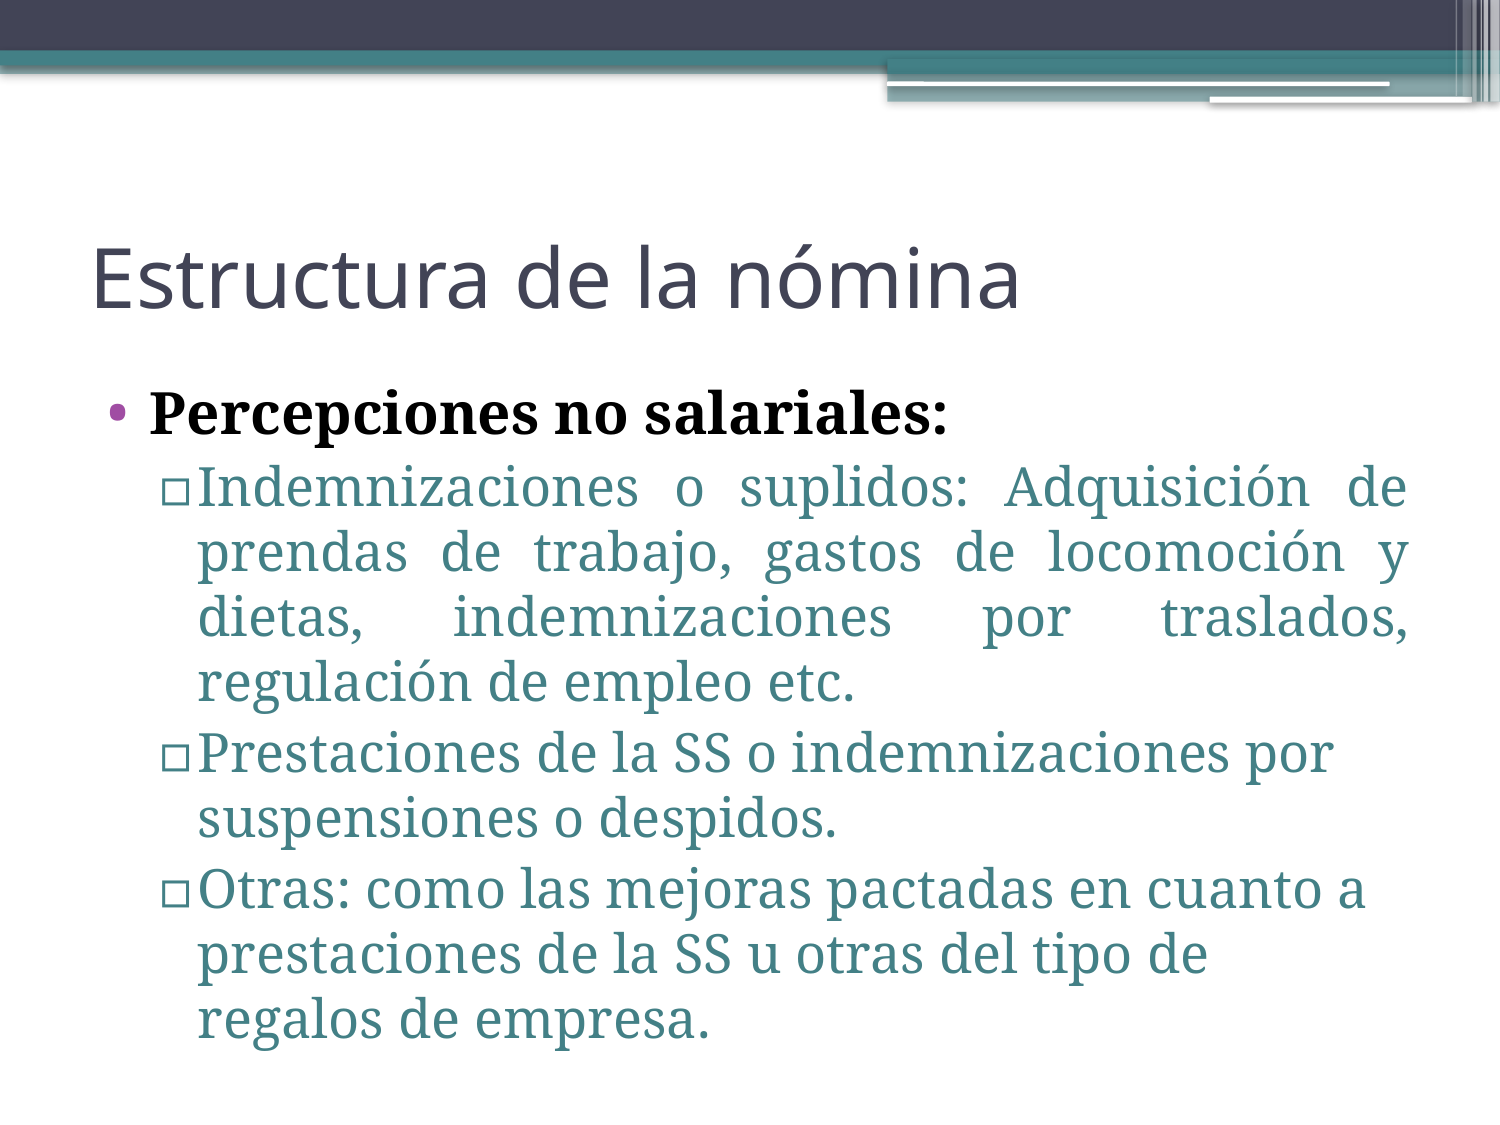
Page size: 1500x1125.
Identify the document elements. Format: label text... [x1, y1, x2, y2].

list Percepciones no salariales: Indemnizaciones o suplidos: Adquisición de prendas de trabajo, gastos de locomoción y dietas, indemnizaciones por traslados, regulación de empleo etc. Prestaciones de la SS o indemnizaciones por suspensiones o despidos. Otras: como las mejoras pactadas en cuanto a prestaciones de la SS u otras del tipo de regalos de empresa. [75, 368, 1425, 1079]
title Estructura de la nómina [75, 187, 1425, 363]
